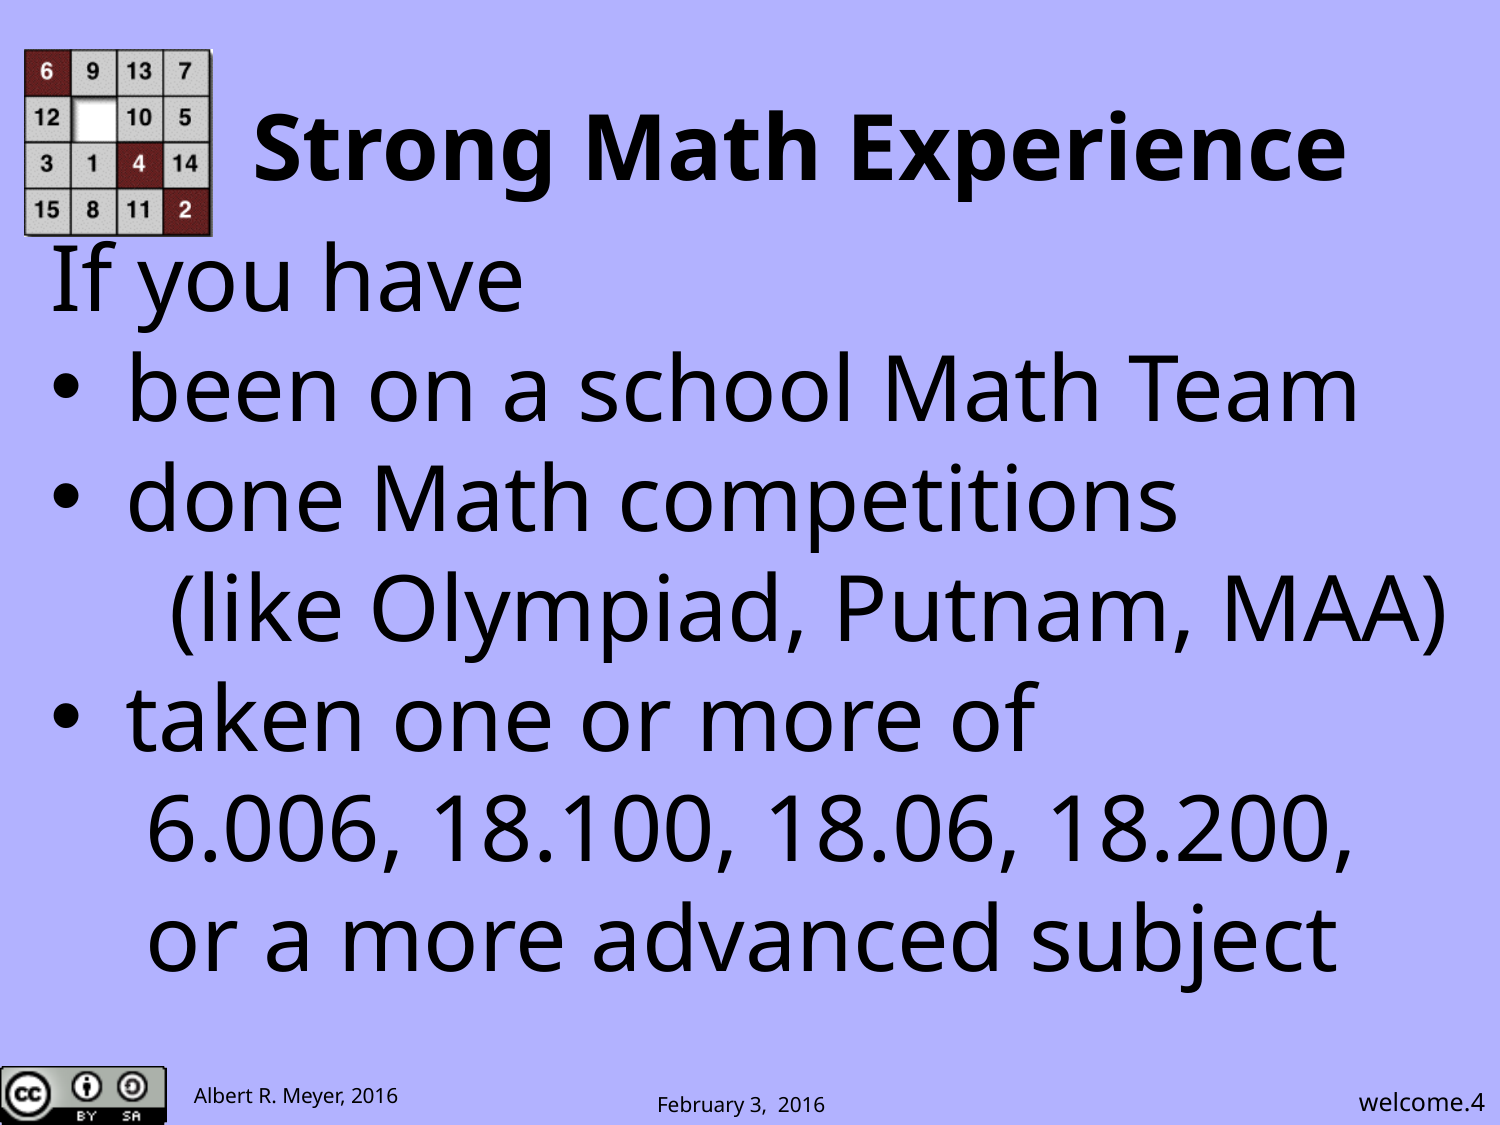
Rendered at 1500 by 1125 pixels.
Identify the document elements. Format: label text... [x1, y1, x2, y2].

picture [24, 49, 213, 237]
slide_number welcome.4 [1272, 1074, 1500, 1125]
picture [0, 1066, 167, 1125]
text_box If you have been on a school Math Team done Math competitions (like Olympiad, Putnam, MAA) taken one or more of 6.006, 18.100, 18.06, 18.200, or a more advanced subject [36, 212, 1465, 997]
title Strong Math Experience [237, 49, 1476, 238]
